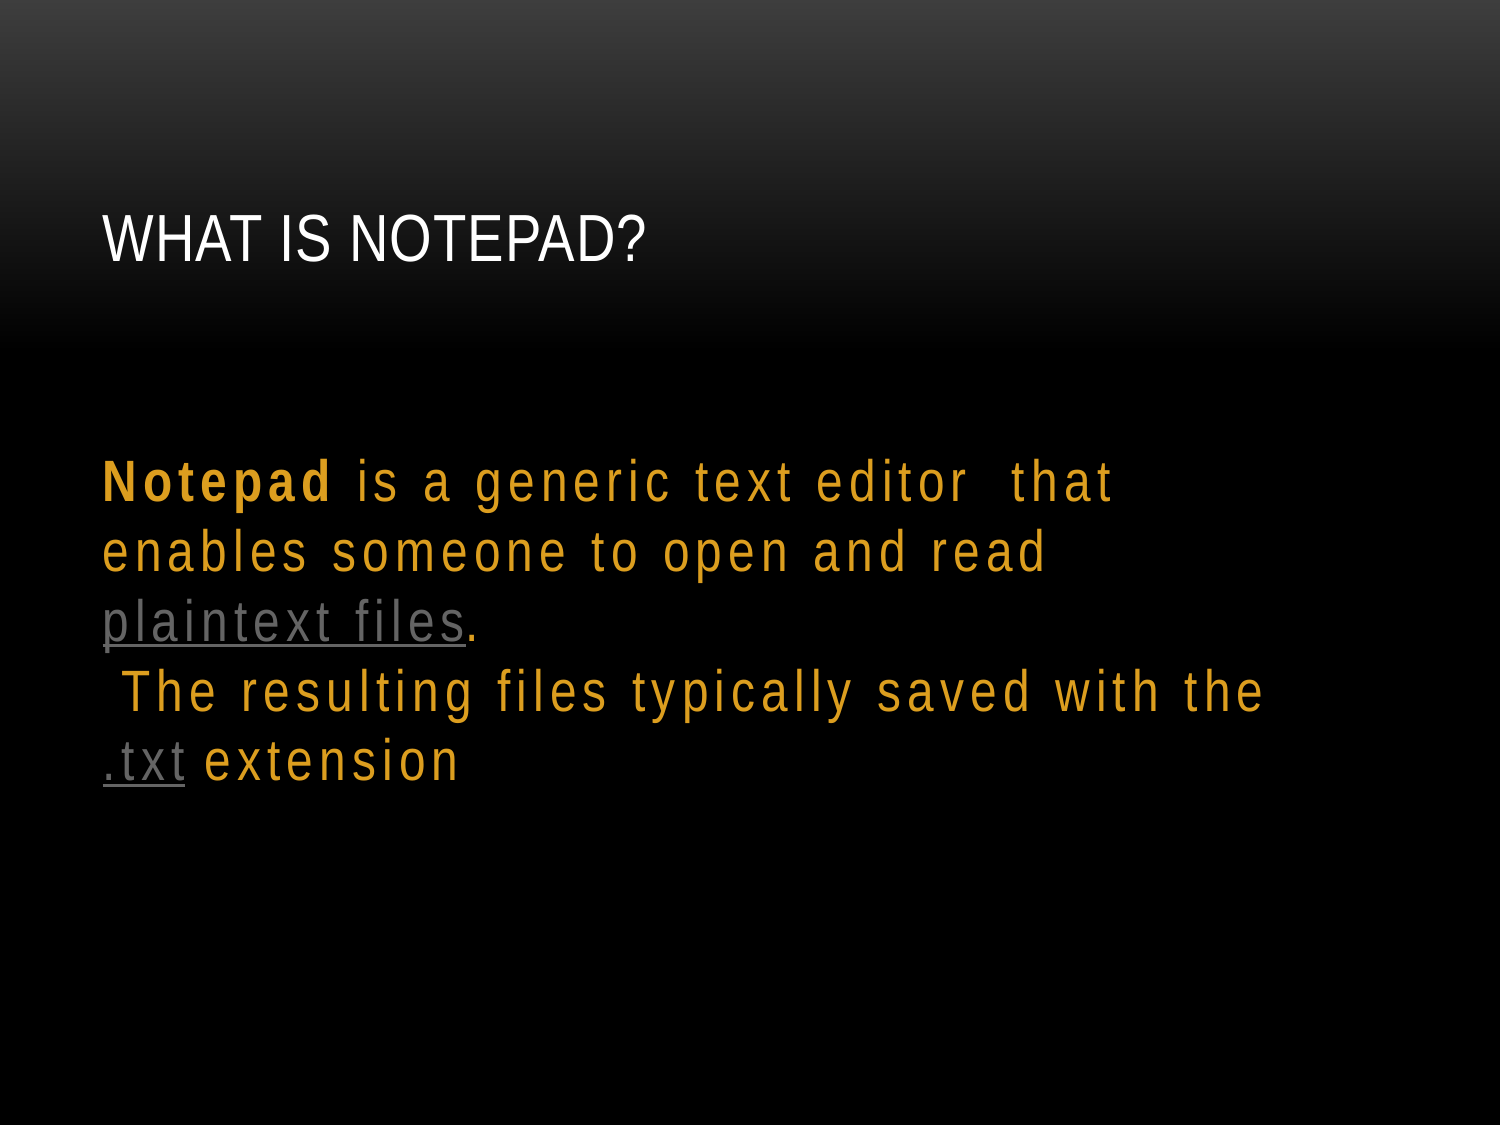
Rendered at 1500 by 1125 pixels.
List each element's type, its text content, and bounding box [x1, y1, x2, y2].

list Notepad is a generic text editor that enables someone to open and read plaintext files. The resulting files typically saved with the .txt extension [87, 412, 1363, 800]
title What is Notepad? [87, 187, 1363, 377]
